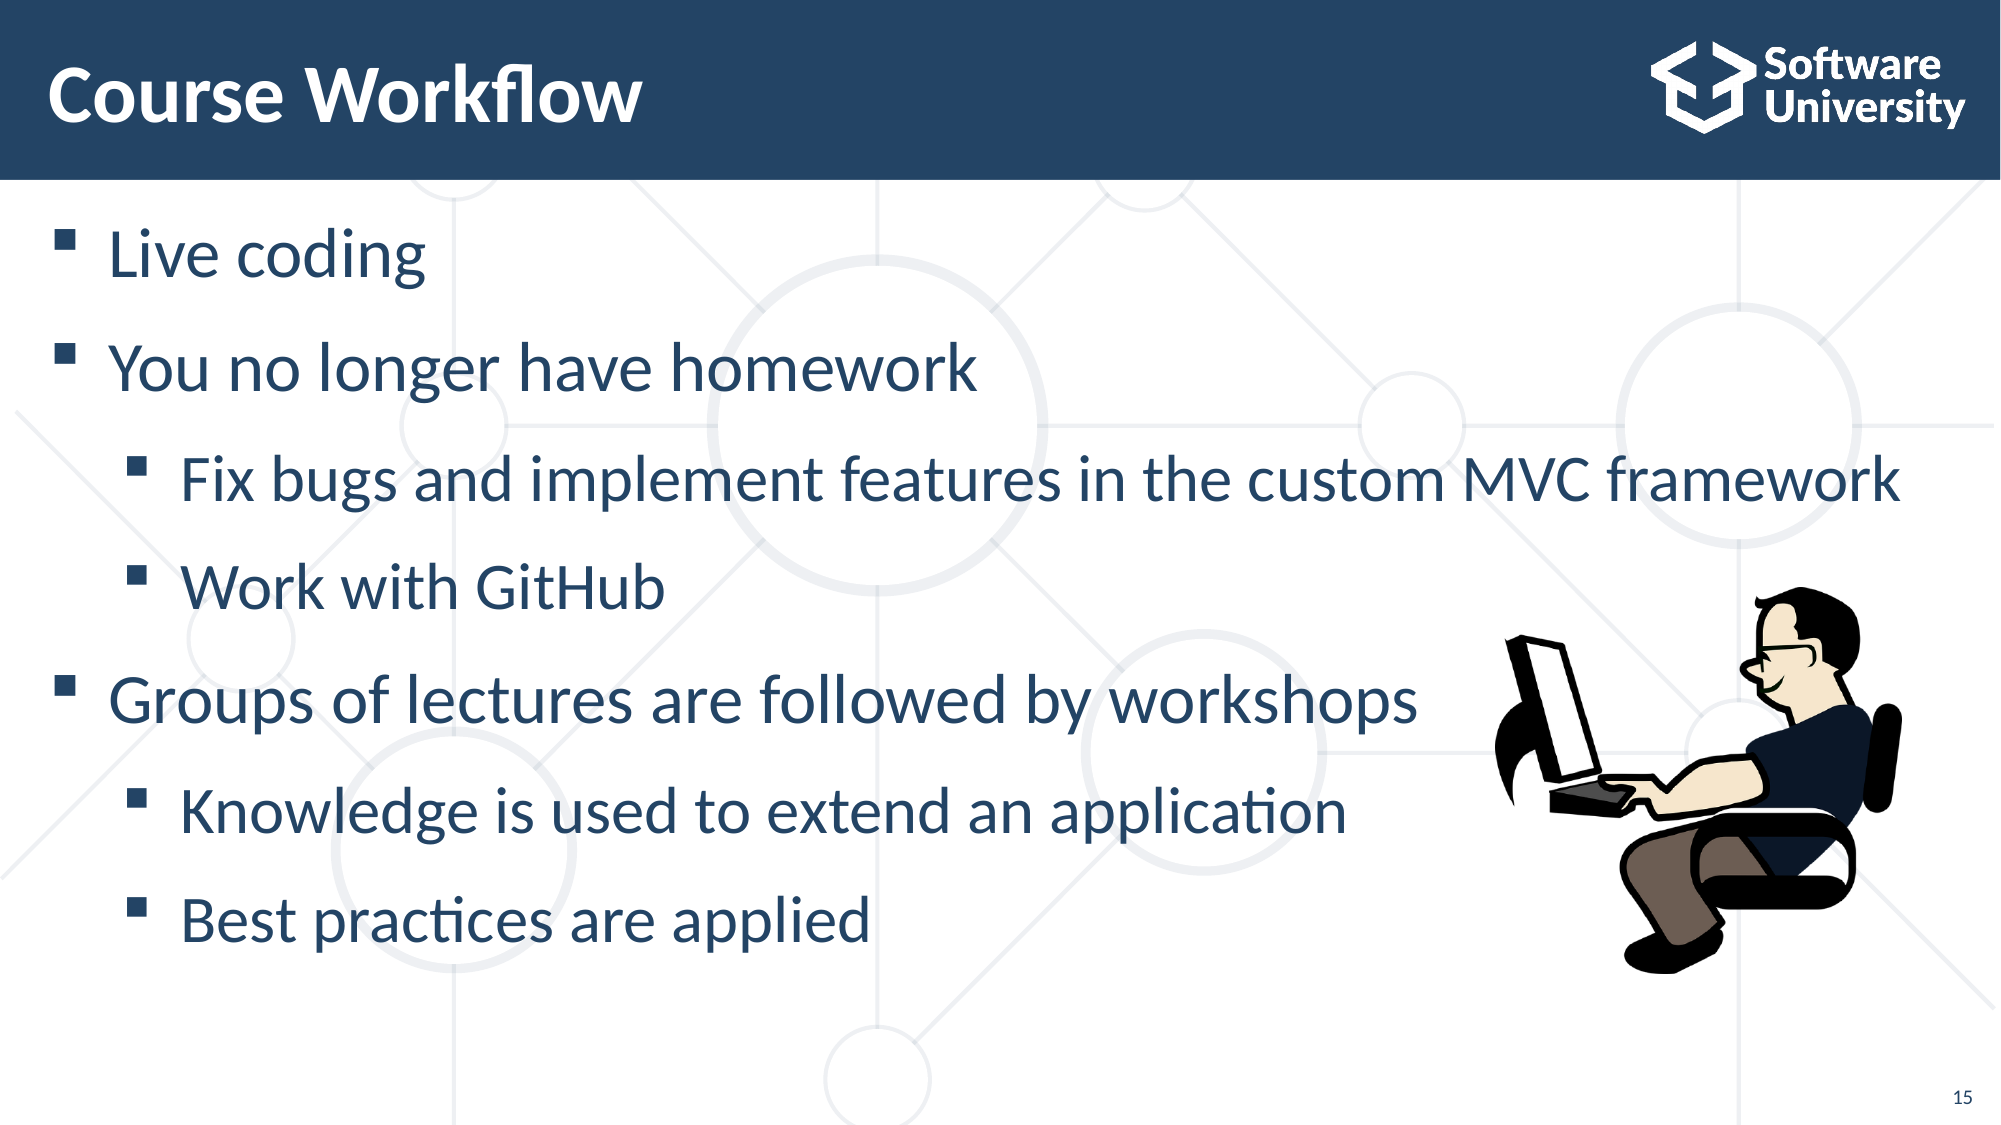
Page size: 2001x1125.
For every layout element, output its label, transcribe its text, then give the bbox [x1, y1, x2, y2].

slide_number 15 [1927, 1067, 1989, 1117]
list Live coding You no longer have homework Fix bugs and implement features in the custom MVC framework Work with GitHub Groups of lectures are followed by workshops Knowledge is used to extend an application Best practices are applied [31, 196, 1970, 1104]
picture [1495, 587, 1903, 975]
picture [1651, 41, 1966, 134]
title Course Workflow [31, 16, 1625, 162]
